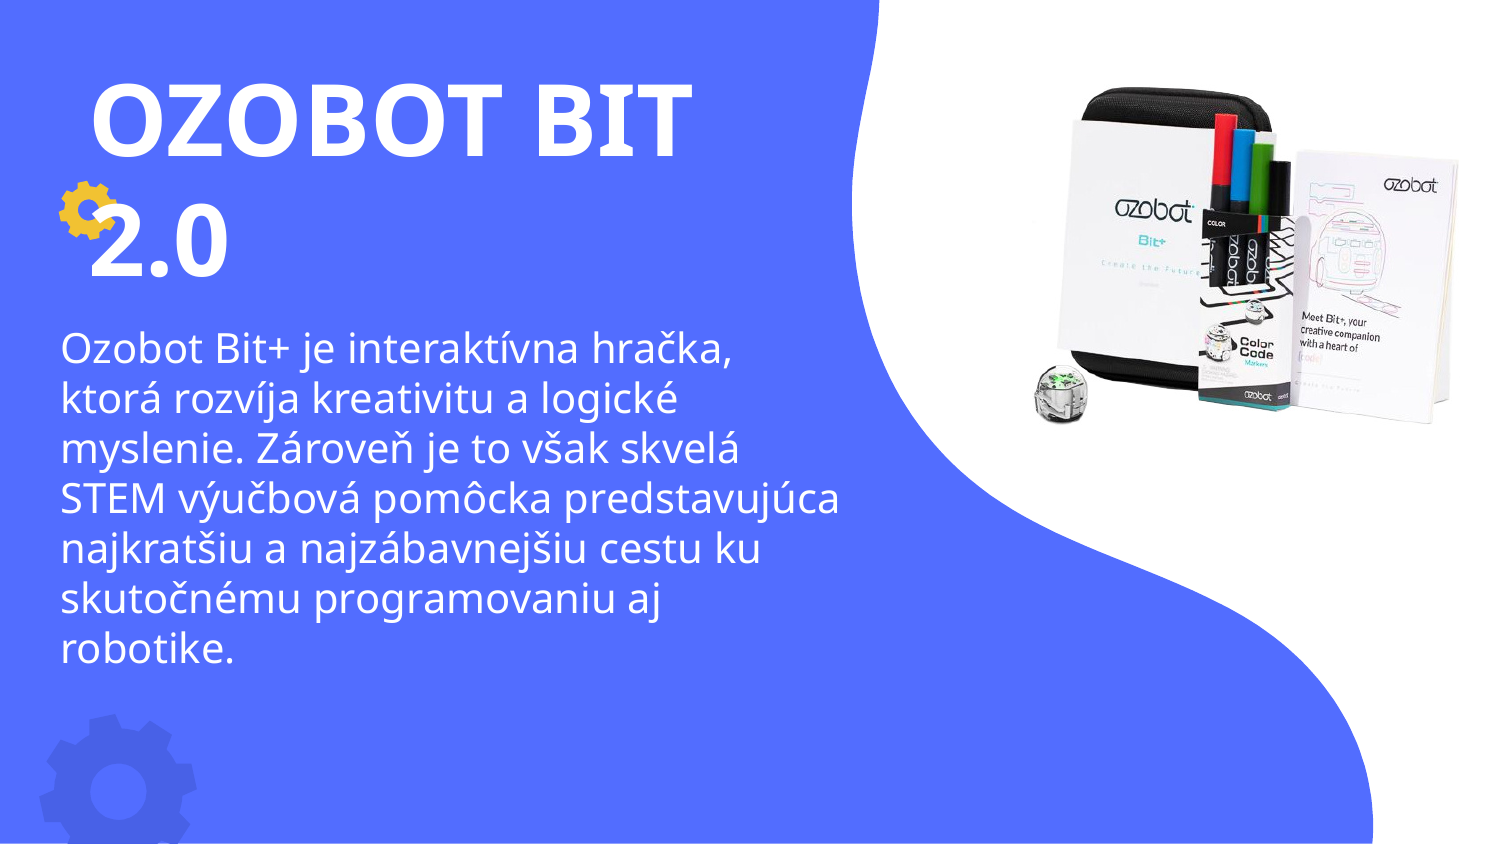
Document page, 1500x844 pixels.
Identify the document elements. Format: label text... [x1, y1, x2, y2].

title OZOBOT BIT 2.0 [73, 41, 785, 199]
subtitle Ozobot Bit+ je interaktívna hračka, ktorá rozvíja kreativitu a logické myslenie. Zároveň je to však skvelá STEM výučbová pomôcka predstavujúca najkratšiu a najzábavnejšiu cestu ku skutočnému programovaniu aj robotike. [45, 307, 857, 688]
picture [1031, 40, 1460, 470]
